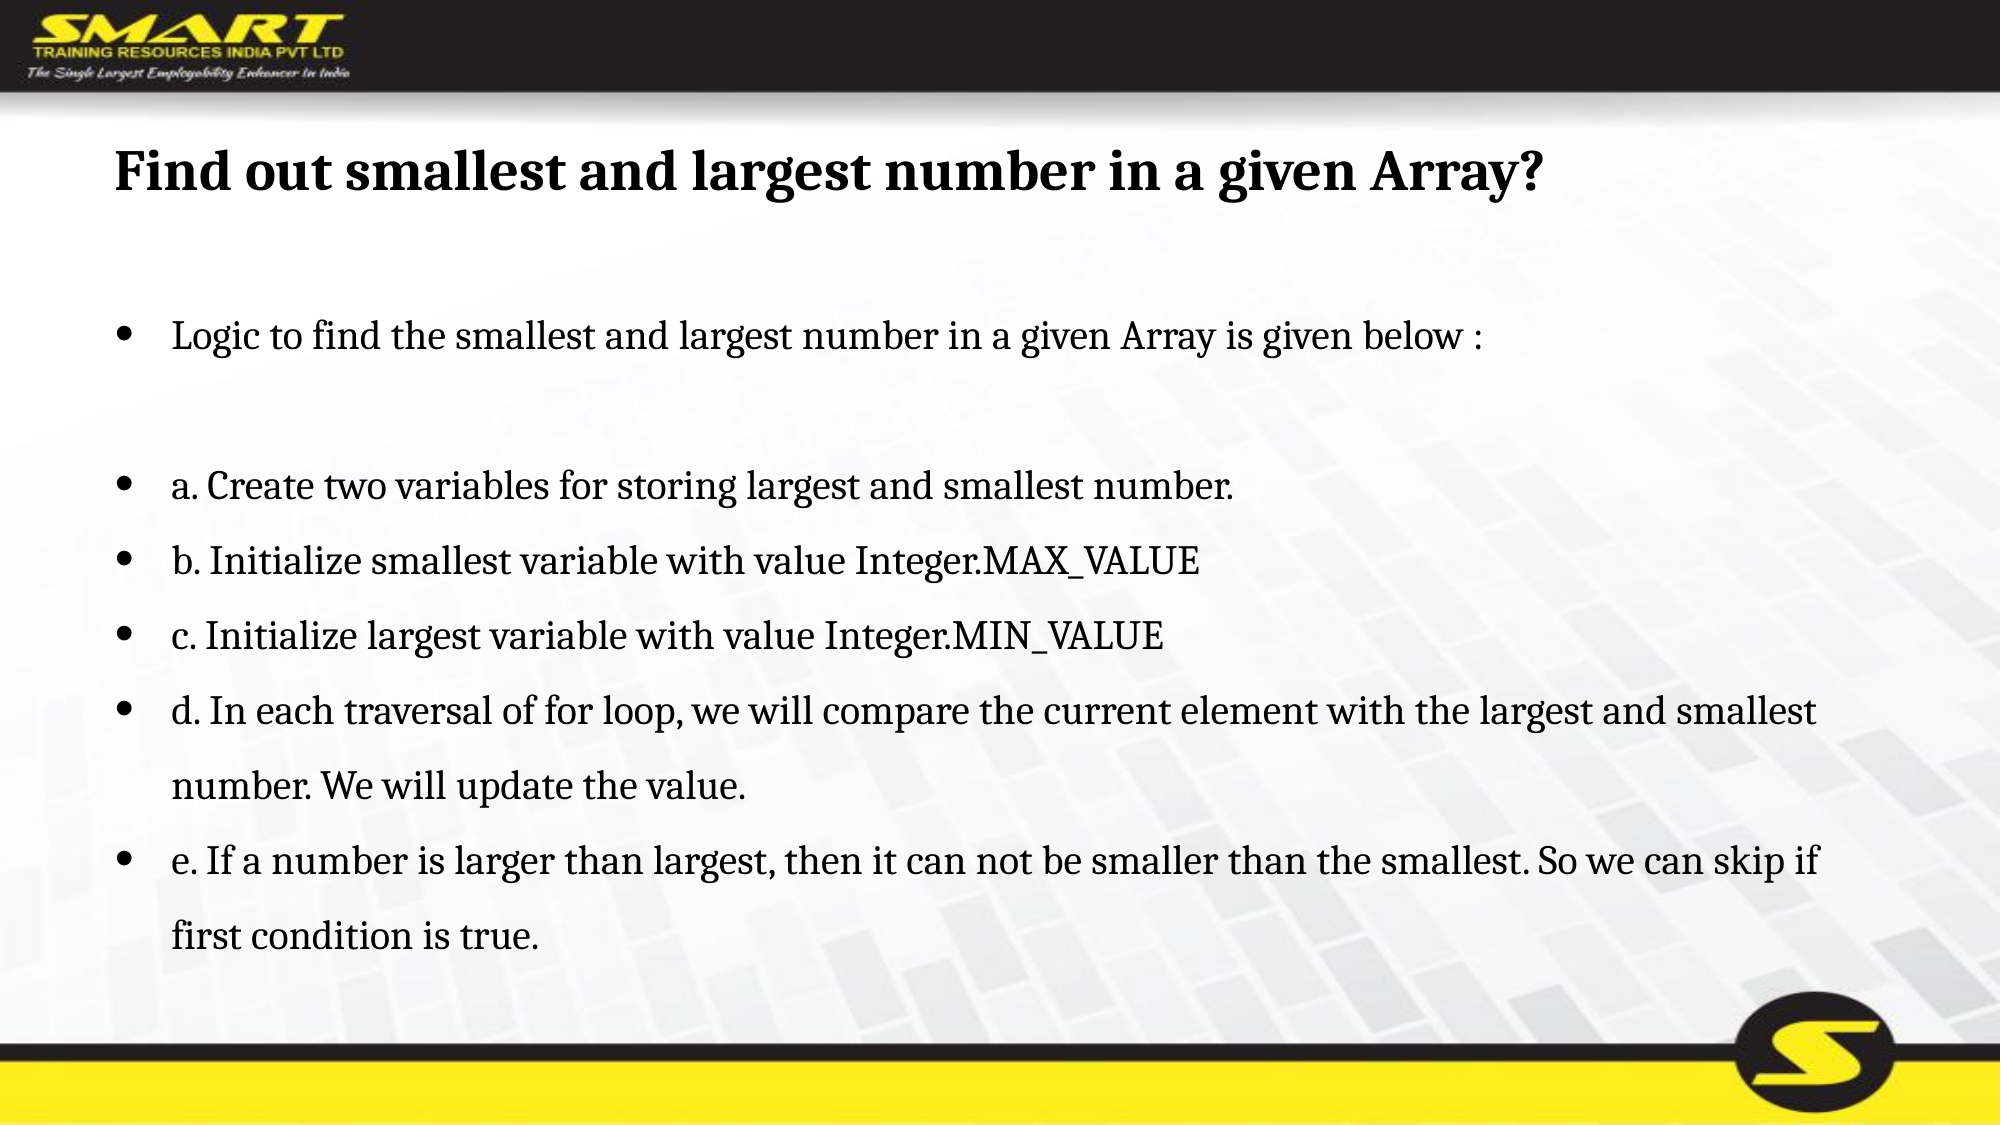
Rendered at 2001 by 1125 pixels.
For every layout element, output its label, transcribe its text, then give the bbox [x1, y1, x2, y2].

title Find out smallest and largest number in a given Array? [99, 125, 1900, 275]
picture [0, 0, 2000, 1125]
list Logic to find the smallest and largest number in a given Array is given below : a. Create two variables for storing largest and smallest number. b. Initialize smallest variable with value Integer.MAX_VALUE c. Initialize largest variable with value Integer.MIN_VALUE d. In each traversal of for loop, we will compare the current element with the largest and smallest number. We will update the value. e. If a number is larger than largest, then it can not be smaller than the smallest. So we can skip if first condition is true. [99, 275, 1900, 980]
